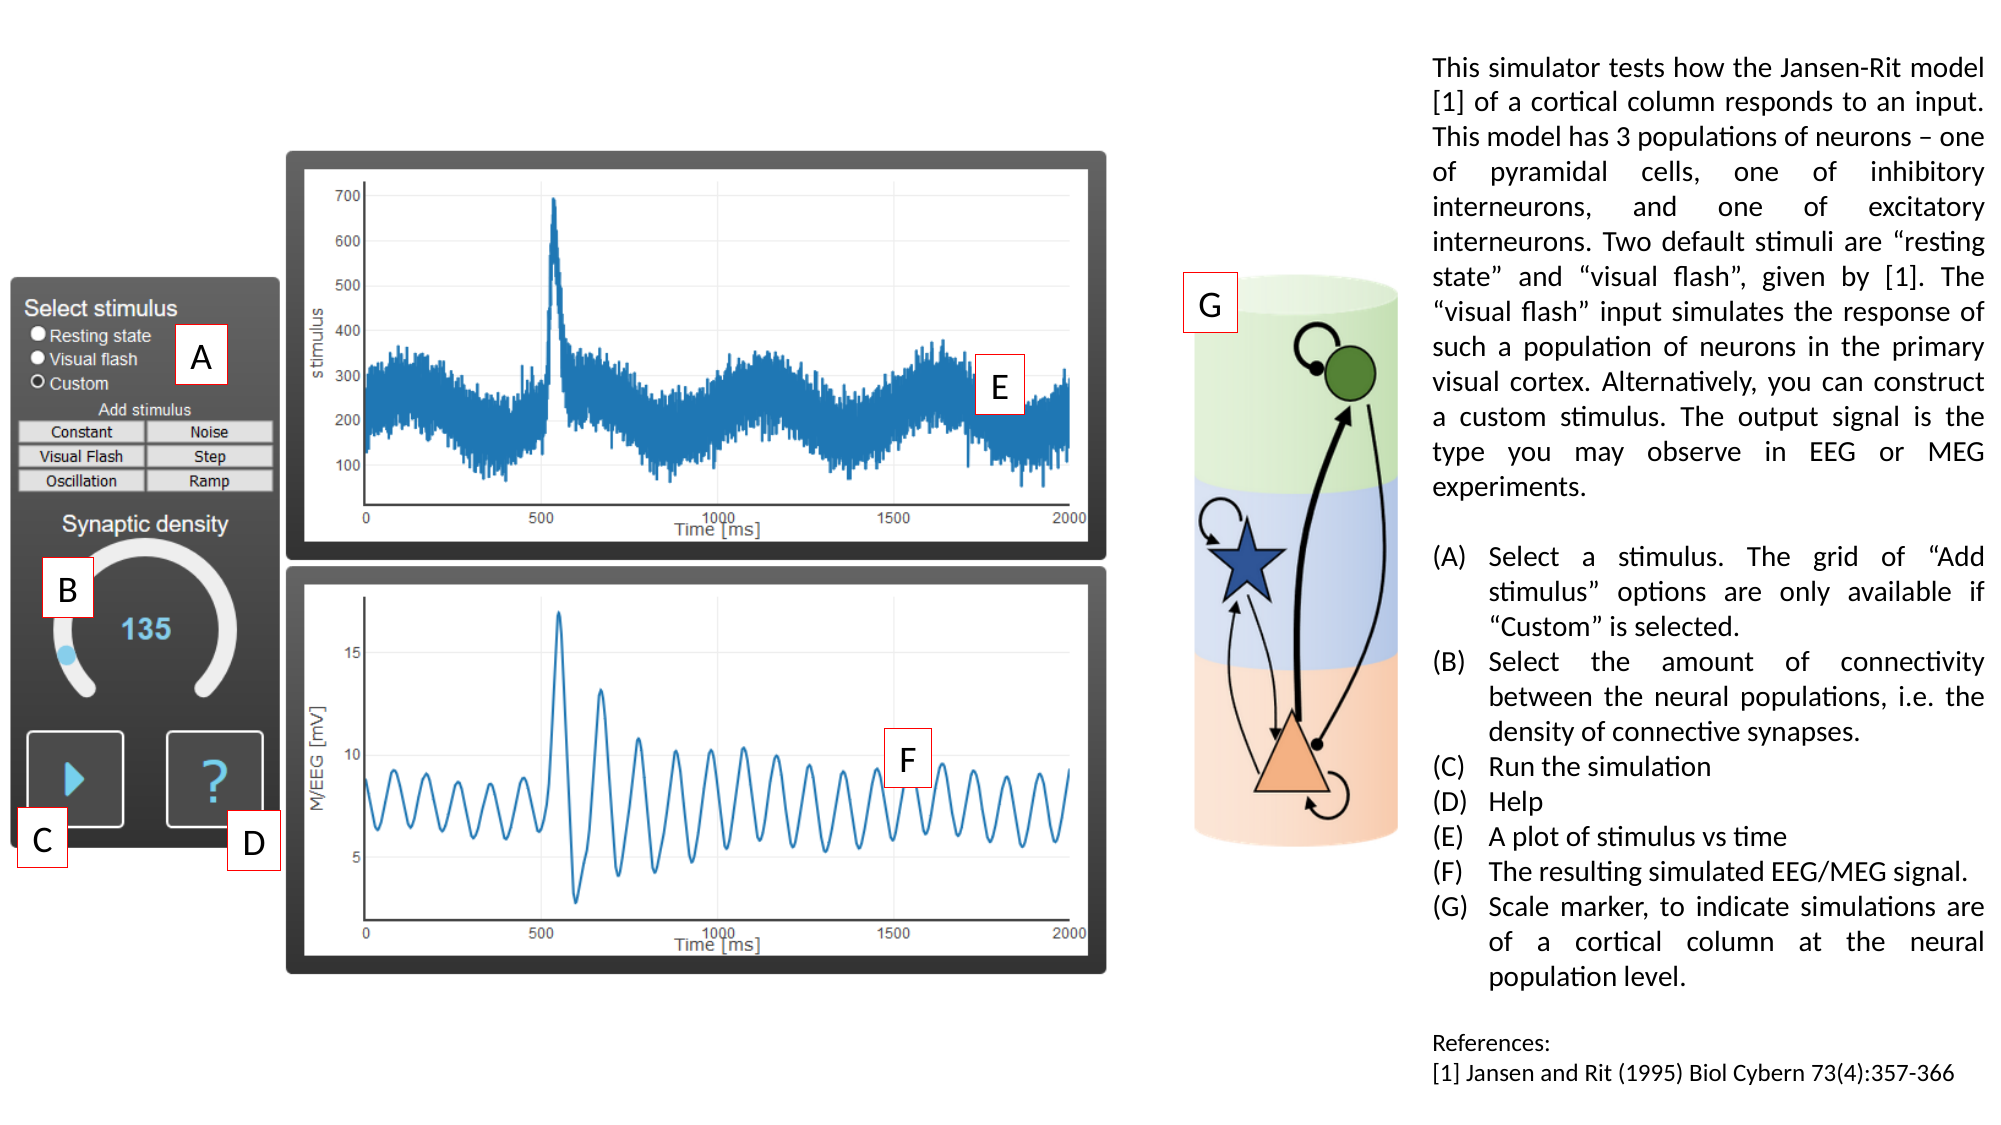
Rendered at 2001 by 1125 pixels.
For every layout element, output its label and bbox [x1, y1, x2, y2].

text_box [0, 40, 2000, 1125]
